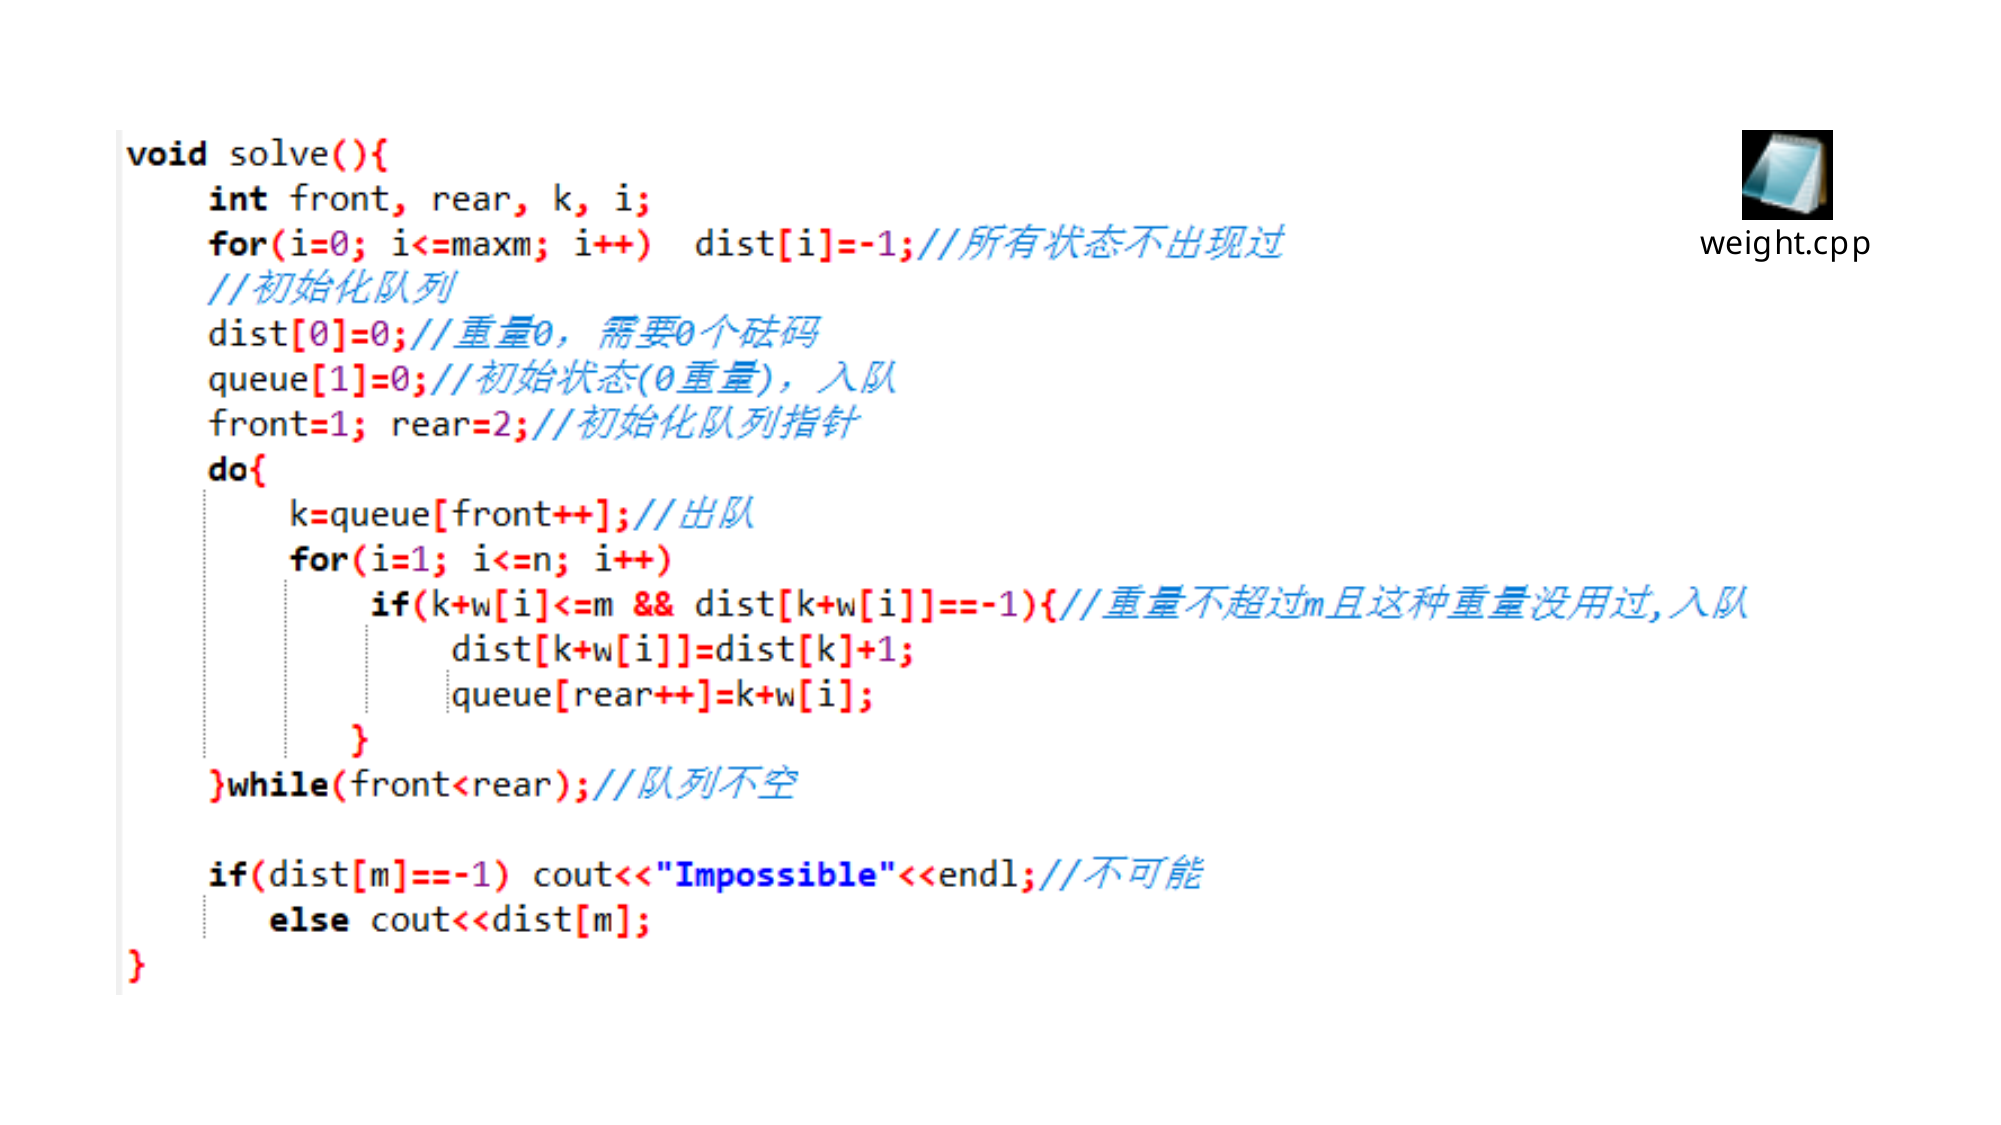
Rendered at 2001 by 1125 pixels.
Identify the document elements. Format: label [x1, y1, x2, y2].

text_box [1675, 130, 1897, 282]
picture [116, 130, 1770, 995]
